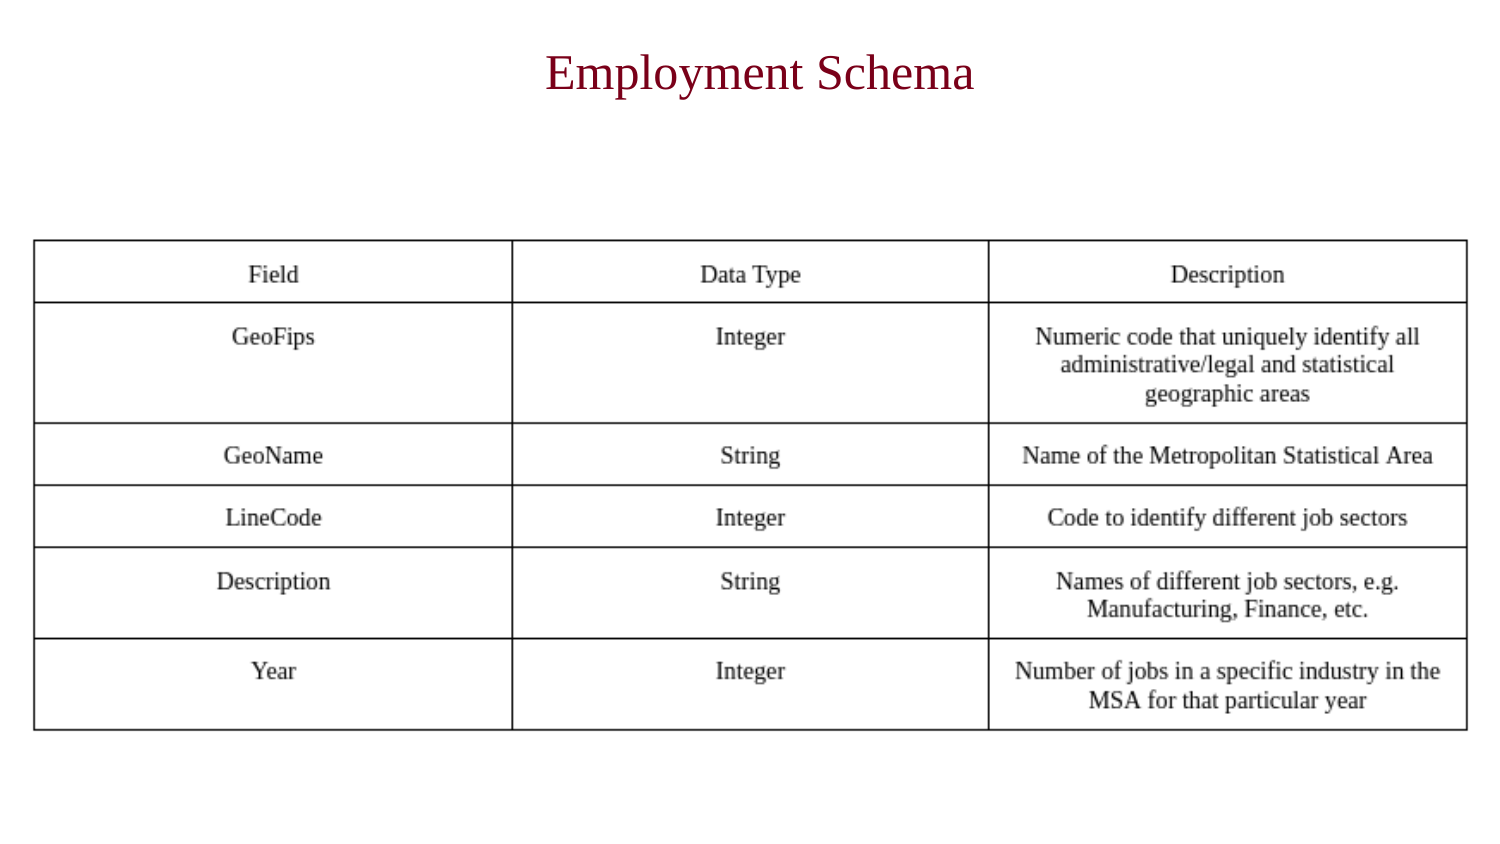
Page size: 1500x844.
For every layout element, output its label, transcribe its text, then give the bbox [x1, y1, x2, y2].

title Employment Schema [376, 17, 1144, 121]
picture [24, 233, 1475, 738]
